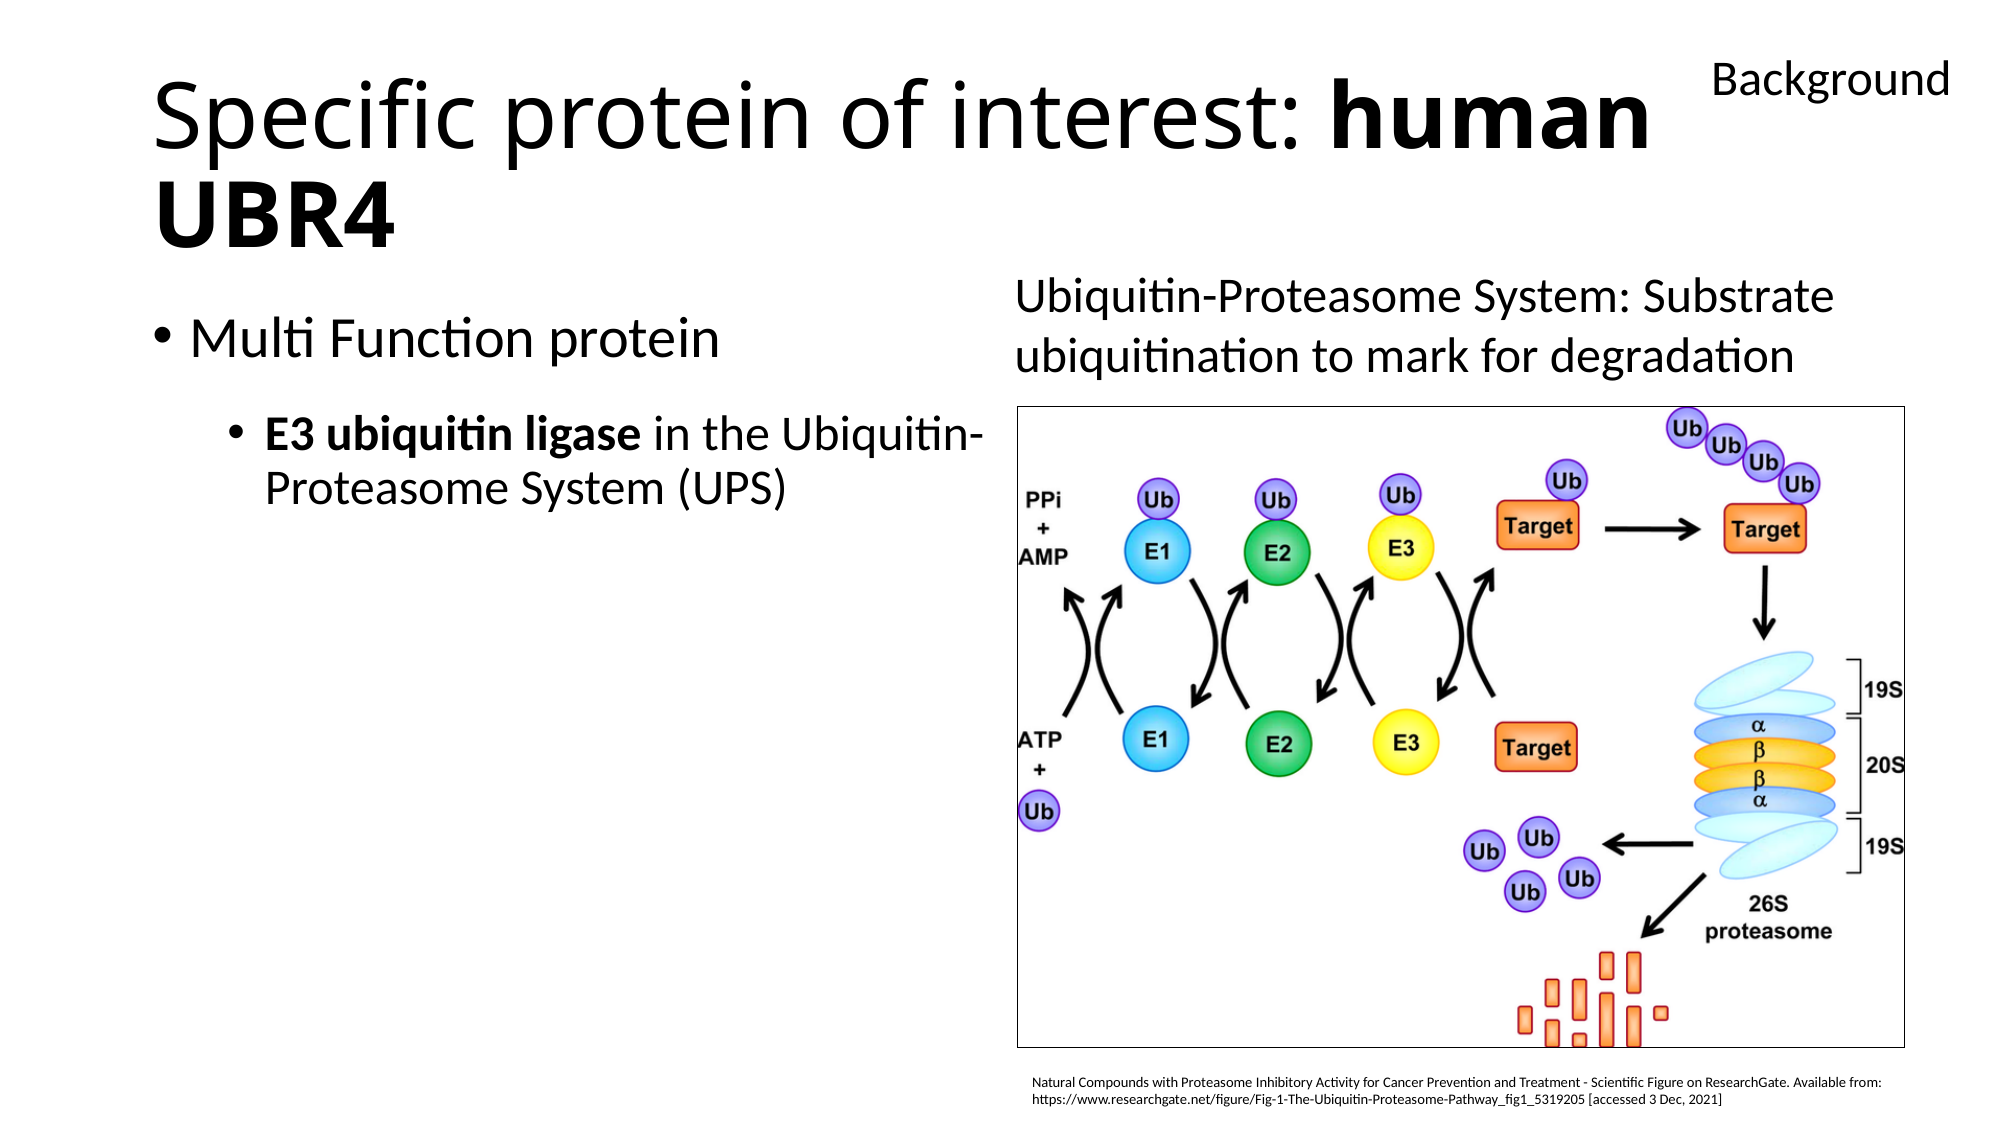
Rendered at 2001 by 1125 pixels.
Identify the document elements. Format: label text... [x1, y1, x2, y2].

list Multi Function protein E3 ubiquitin ligase in the Ubiquitin-Proteasome System (UPS) [137, 299, 1000, 1014]
text_box Ubiquitin-Proteasome System: Substrate ubiquitination to mark for degradation [999, 255, 1922, 390]
text_box Natural Compounds with Proteasome Inhibitory Activity for Cancer Prevention and Treatment - Scientific Figure on ResearchGate. Available from: https://www.researchgate.net/figure/Fig-1-The-Ubiquitin-Proteasome-Pathway_fig1_5319205 [accessed 3 Dec, 2021] [1017, 1065, 1994, 1115]
title Specific protein of interest: human UBR4 [137, 59, 1863, 278]
text_box Background [1696, 37, 1967, 113]
picture [1017, 406, 1905, 1048]
